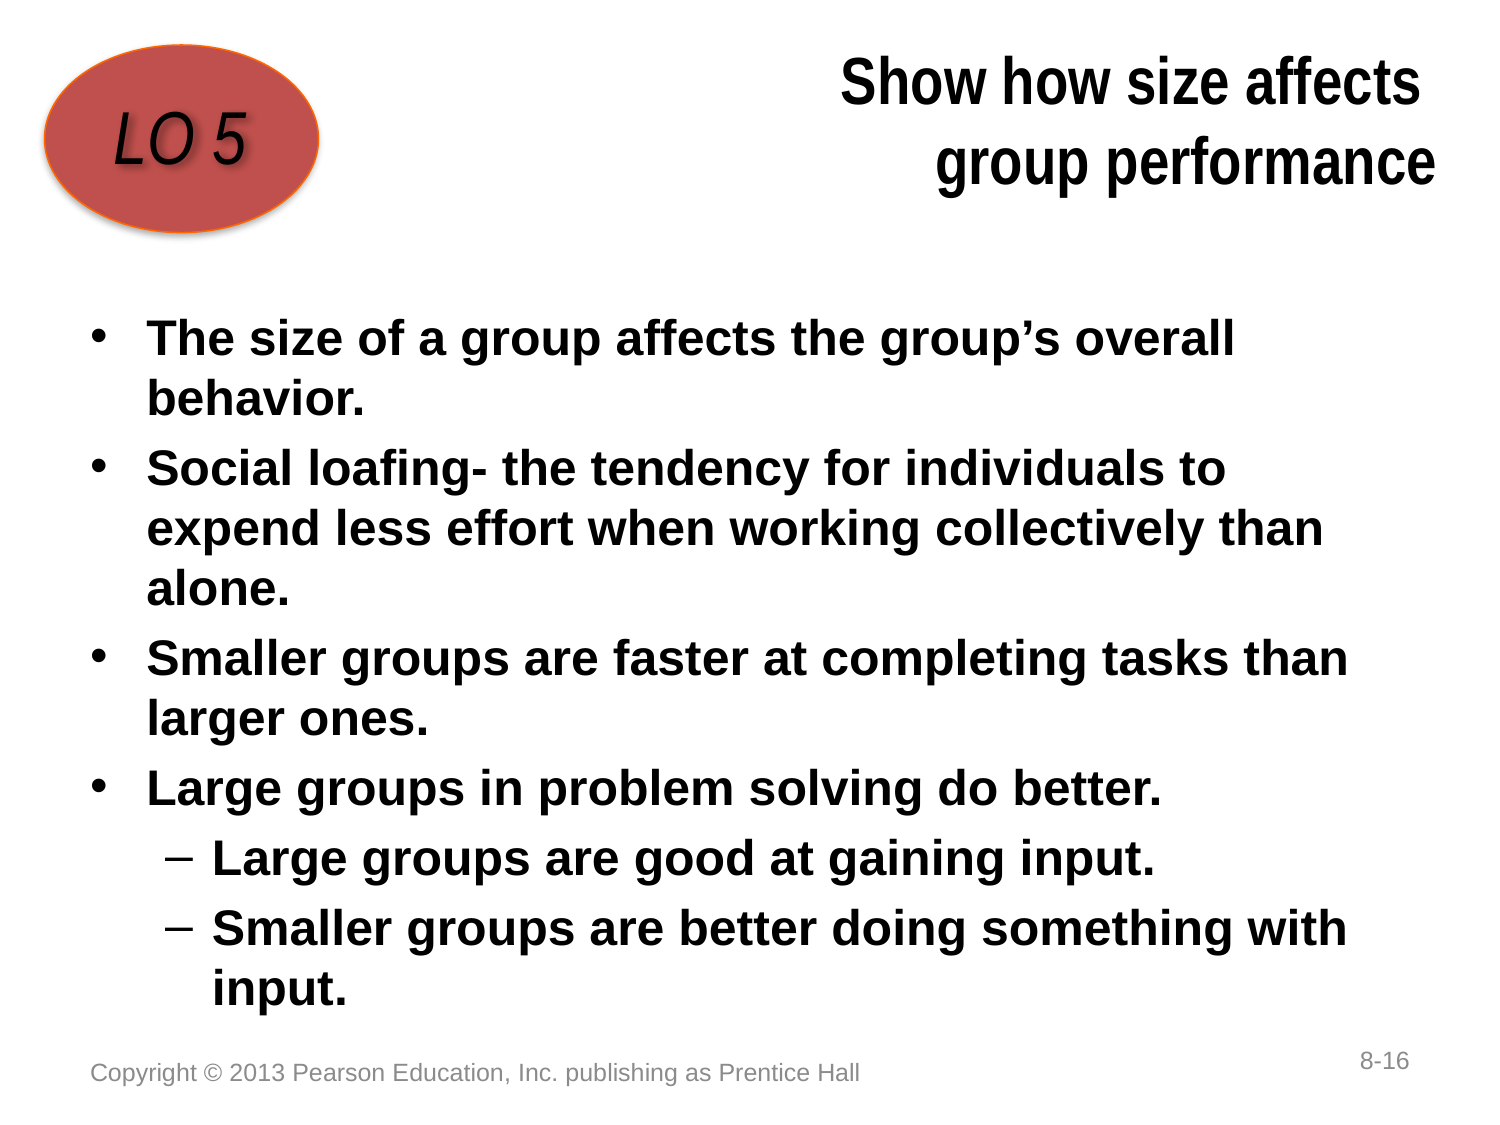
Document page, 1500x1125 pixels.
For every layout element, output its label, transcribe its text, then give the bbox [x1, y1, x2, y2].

title Show how size affects group performance [102, 0, 1454, 237]
slide_number 8-16 [1325, 1029, 1425, 1090]
text_box [43, 44, 320, 234]
list The size of a group affects the group’s overall behavior. Social loafing- the tendency for individuals to expend less effort when working collectively than alone. Smaller groups are faster at completing tasks than larger ones. Large groups in problem solving do better. Large groups are good at gaining input. Smaller groups are better doing something with input. [74, 297, 1426, 949]
text_box LO 5 [86, 81, 274, 187]
footer Copyright © 2013 Pearson Education, Inc. publishing as Prentice Hall [75, 1041, 921, 1102]
